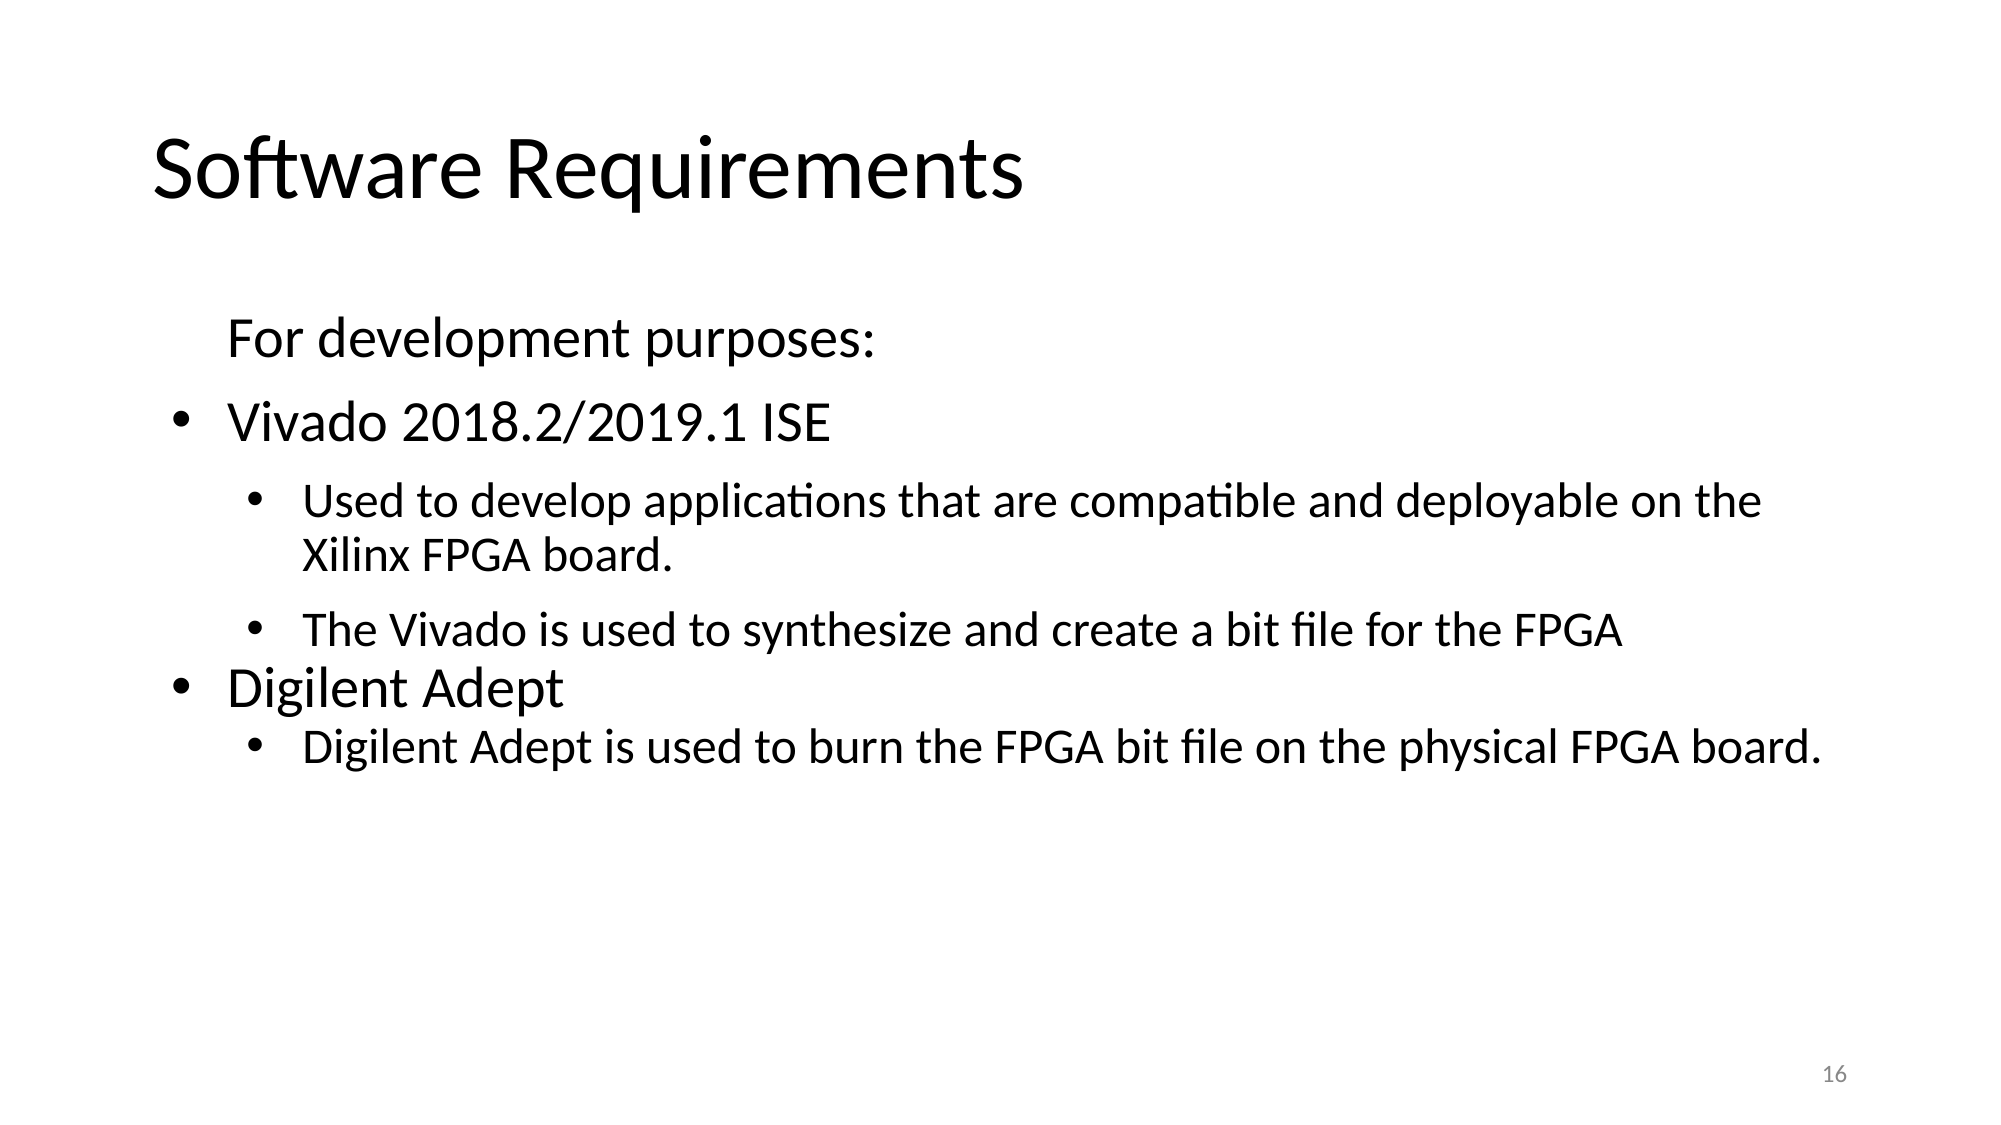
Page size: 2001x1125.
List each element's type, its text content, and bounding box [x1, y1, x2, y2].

title Software Requirements [137, 59, 1863, 278]
list For development purposes: Vivado 2018.2/2019.1 ISE Used to develop applications that are compatible and deployable on the Xilinx FPGA board. The Vivado is used to synthesize and create a bit file for the FPGA Digilent Adept Digilent Adept is used to burn the FPGA bit file on the physical FPGA board. [137, 299, 1863, 1014]
slide_number ‹#› [1412, 1042, 1863, 1103]
